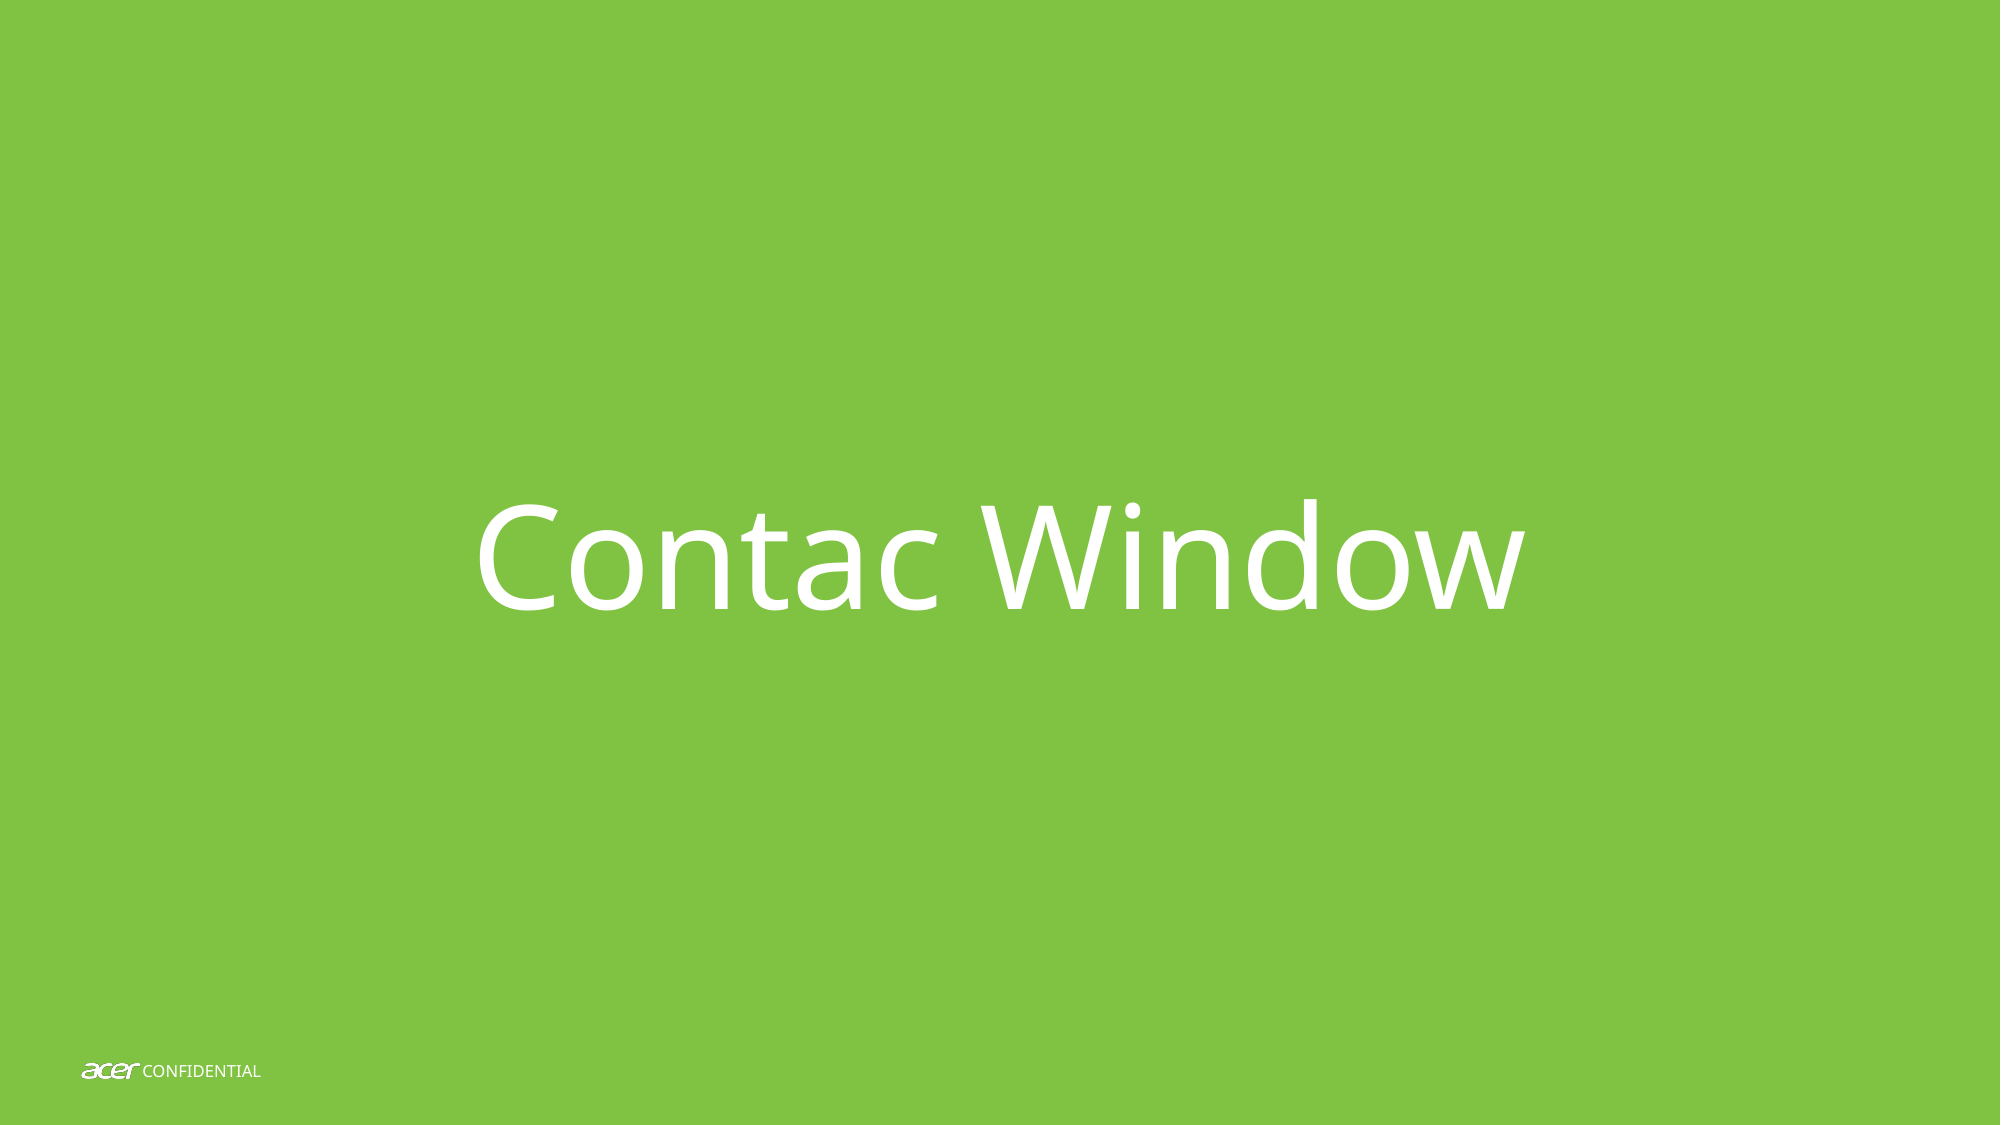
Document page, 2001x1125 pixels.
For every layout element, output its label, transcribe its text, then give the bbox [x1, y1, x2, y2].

title Contac Window [79, 278, 1921, 637]
picture [81, 1063, 141, 1079]
